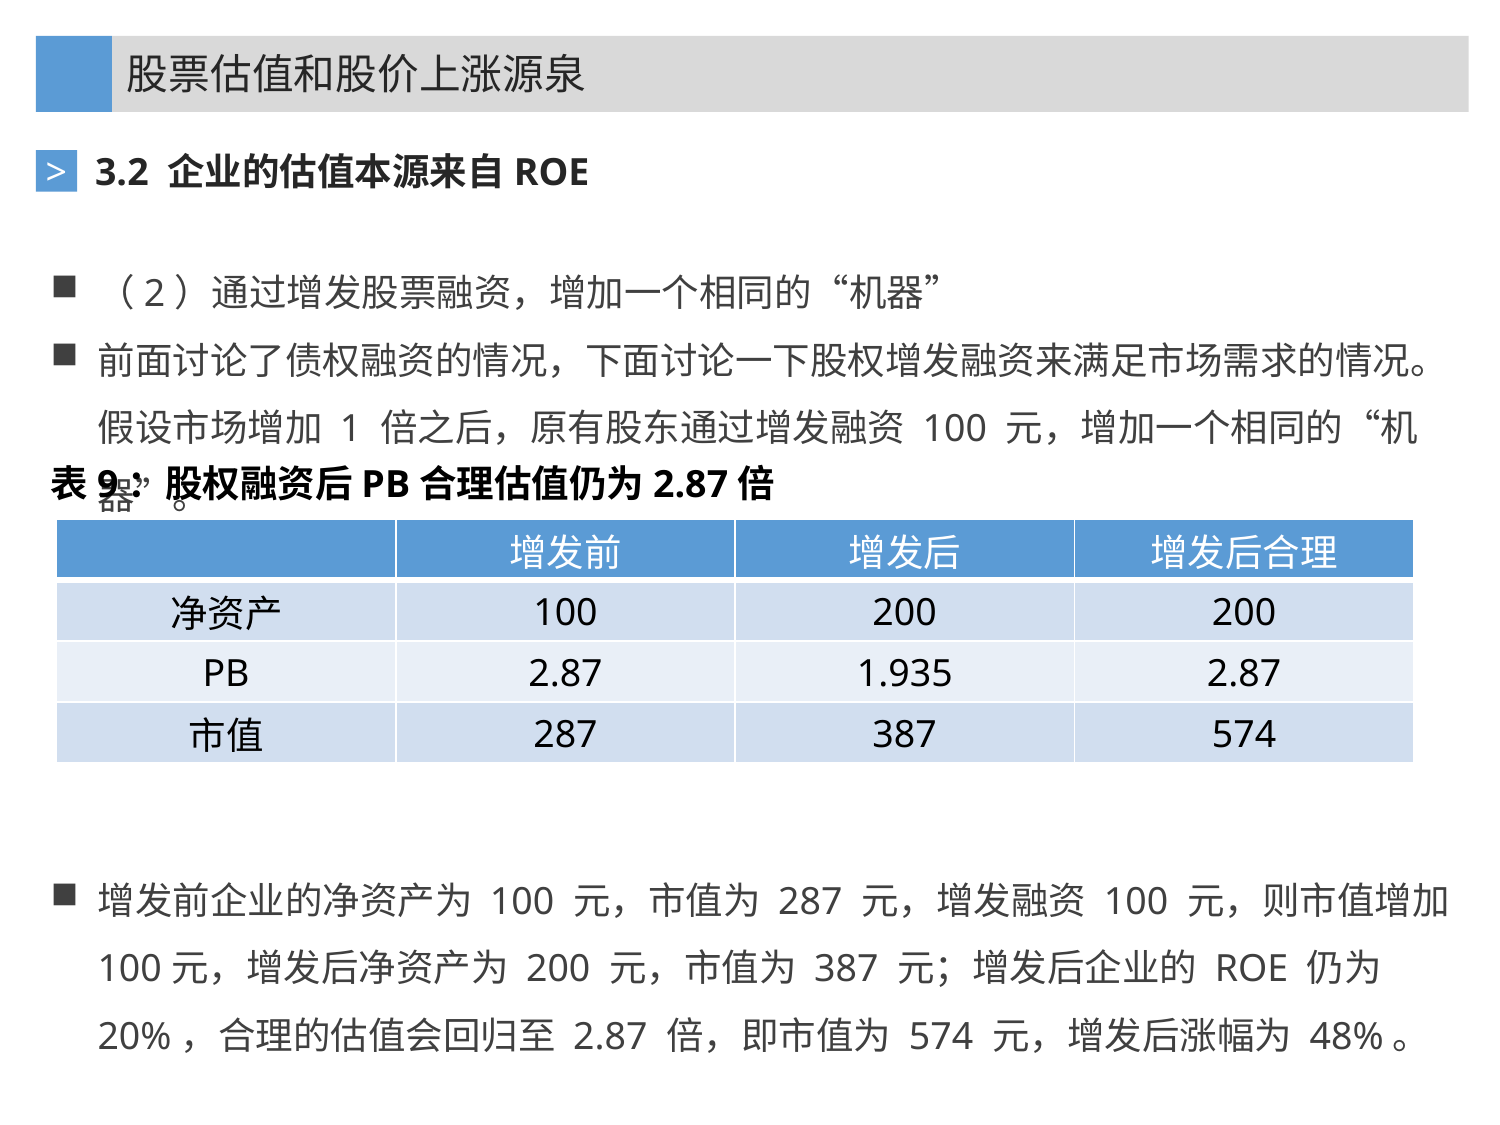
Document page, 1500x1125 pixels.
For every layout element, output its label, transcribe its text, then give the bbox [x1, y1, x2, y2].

text_box 股票估值和股价上涨源泉 [112, 40, 1120, 106]
table_cell 2.87 [397, 642, 734, 701]
table_cell 287 [397, 703, 734, 762]
table_header 增发后 [736, 520, 1074, 577]
table_cell 净资产 [57, 583, 395, 640]
table_cell 市值 [57, 703, 395, 762]
table_cell 574 [1075, 703, 1413, 762]
table_cell PB [57, 642, 395, 701]
text_box > [35, 149, 78, 193]
table_header [57, 520, 395, 577]
table_cell 387 [736, 703, 1074, 762]
table_header 增发前 [397, 520, 734, 577]
table_cell 1.935 [736, 642, 1074, 701]
table_cell 200 [736, 583, 1074, 640]
text_box [111, 35, 1470, 113]
text_box [35, 35, 111, 113]
table_cell 2.87 [1075, 642, 1413, 701]
table_cell 200 [1075, 583, 1413, 640]
table_cell 100 [397, 583, 734, 640]
table_header 增发后合理 [1075, 520, 1413, 577]
text_box 3.2 企业的估值本源来自ROE [80, 140, 1039, 201]
text_box 表9：股权融资后PB合理估值仍为2.87倍 [35, 452, 1298, 513]
text_box （2）通过增发股票融资，增加一个相同的“机器” 前面讨论了债权融资的情况，下面讨论一下股权增发融资来满足市场需求的情况。假设市场增加 1 倍之后，原有股东通过增发融资 100 元，增加一个相同的“机器”。 增发前企业的净资产为 100 元，市值为 287 元，增发融资 100 元，则市值增加 100元，增发后净资产为 200 元，市值为 387 元；增发后企业的 ROE 仍为 20%，合理的估值会回归至 2.87 倍，即市值为 574 元，增发后涨幅为 48%。 [35, 239, 1469, 1125]
